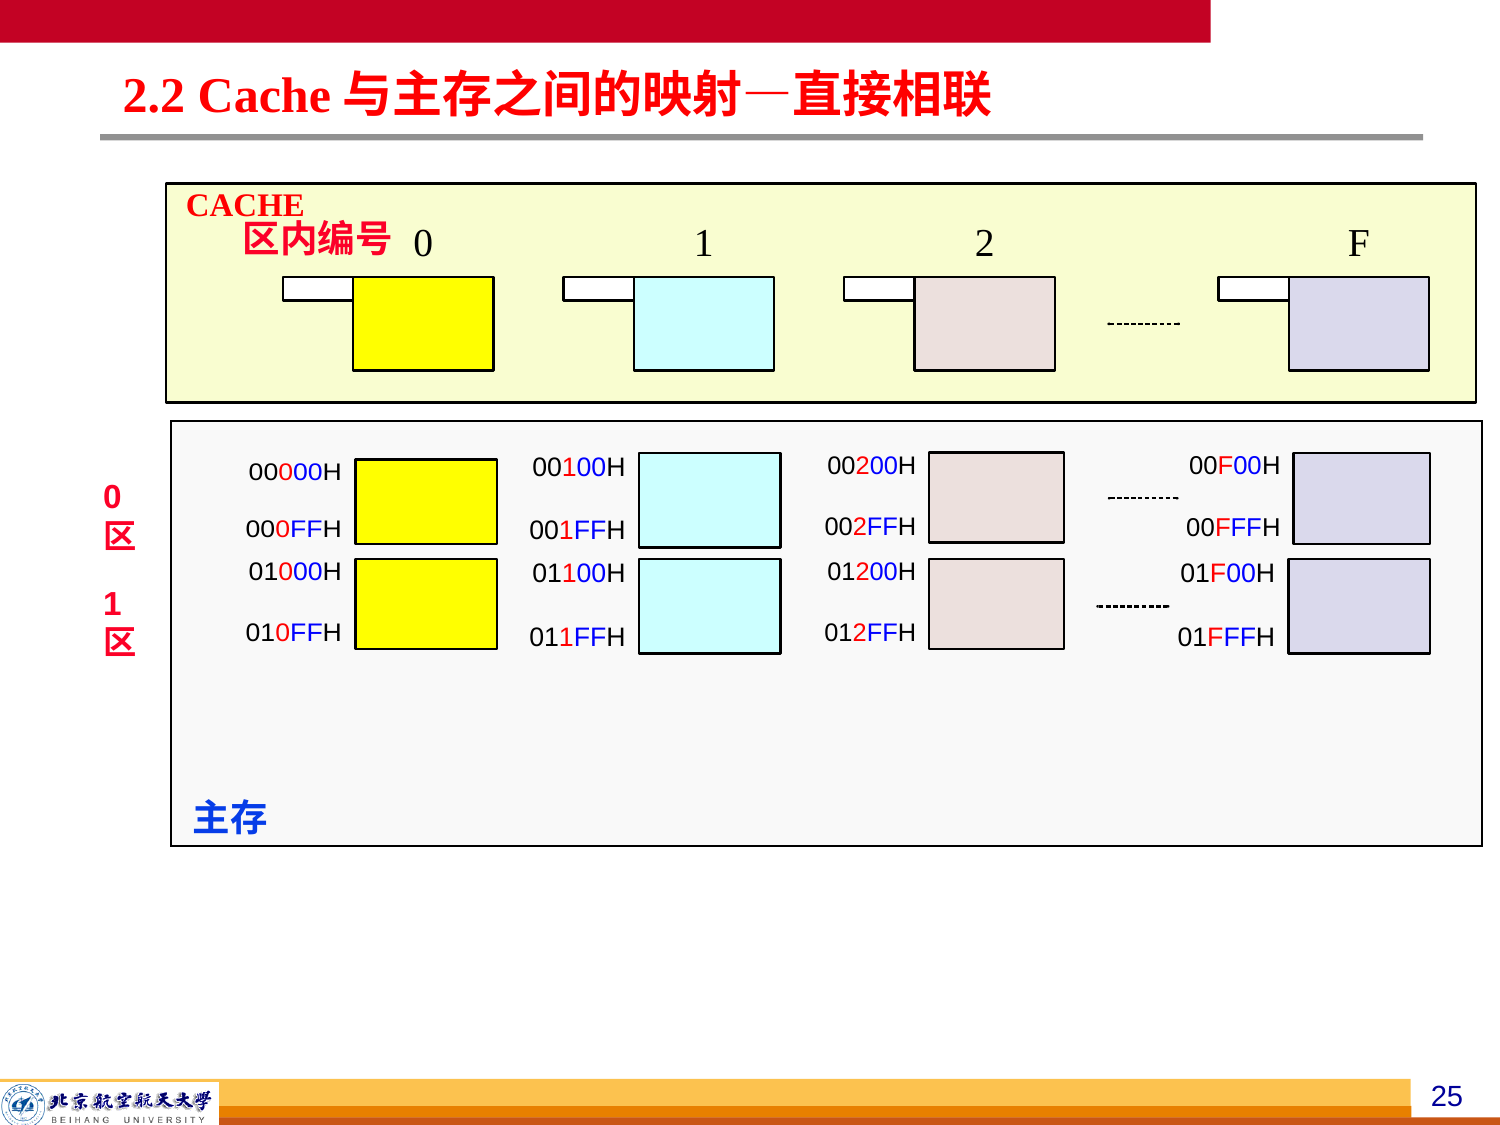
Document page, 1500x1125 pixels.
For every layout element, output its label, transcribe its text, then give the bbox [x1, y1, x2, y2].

text_box 0区 [88, 467, 165, 563]
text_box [1103, 444, 1436, 549]
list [525, 444, 786, 550]
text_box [1092, 550, 1436, 659]
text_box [241, 550, 503, 654]
text_box 1区 [88, 574, 165, 669]
title 2.2 Cache与主存之间的映射—直接相联 [111, 65, 1419, 116]
picture [0, 1082, 219, 1125]
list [100, 117, 1500, 469]
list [241, 451, 503, 549]
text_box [525, 550, 786, 659]
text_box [820, 550, 1069, 654]
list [820, 444, 1070, 548]
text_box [170, 420, 1483, 848]
